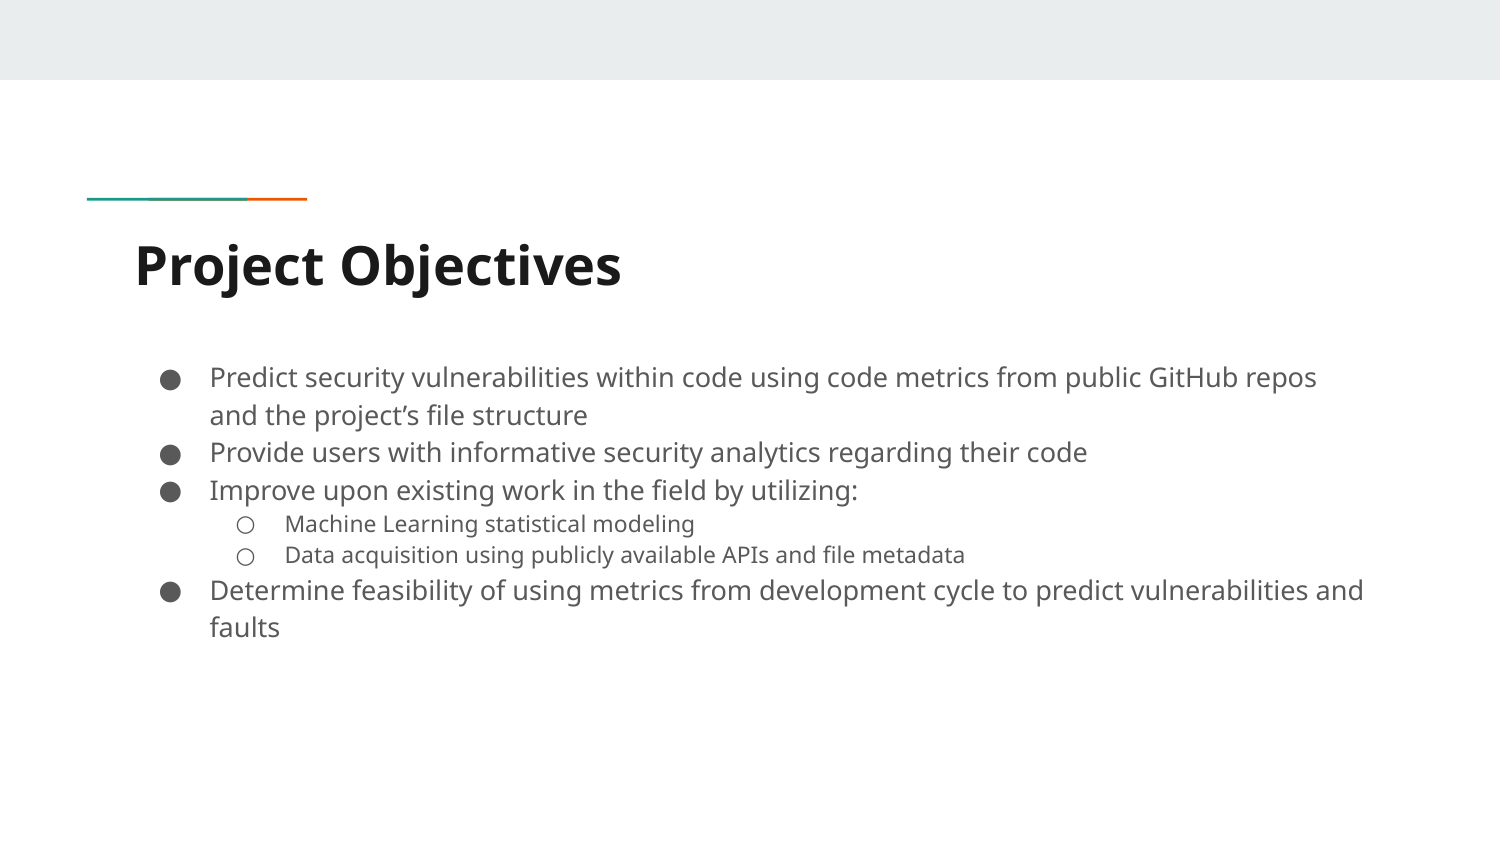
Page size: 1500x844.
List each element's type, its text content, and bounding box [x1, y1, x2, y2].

list Predict security vulnerabilities within code using code metrics from public GitHub repos and the project’s file structure Provide users with informative security analytics regarding their code Improve upon existing work in the field by utilizing: Machine Learning statistical modeling Data acquisition using publicly available APIs and file metadata Determine feasibility of using metrics from development cycle to predict vulnerabilities and faults [119, 341, 1381, 712]
title Project Objectives [119, 216, 1381, 305]
